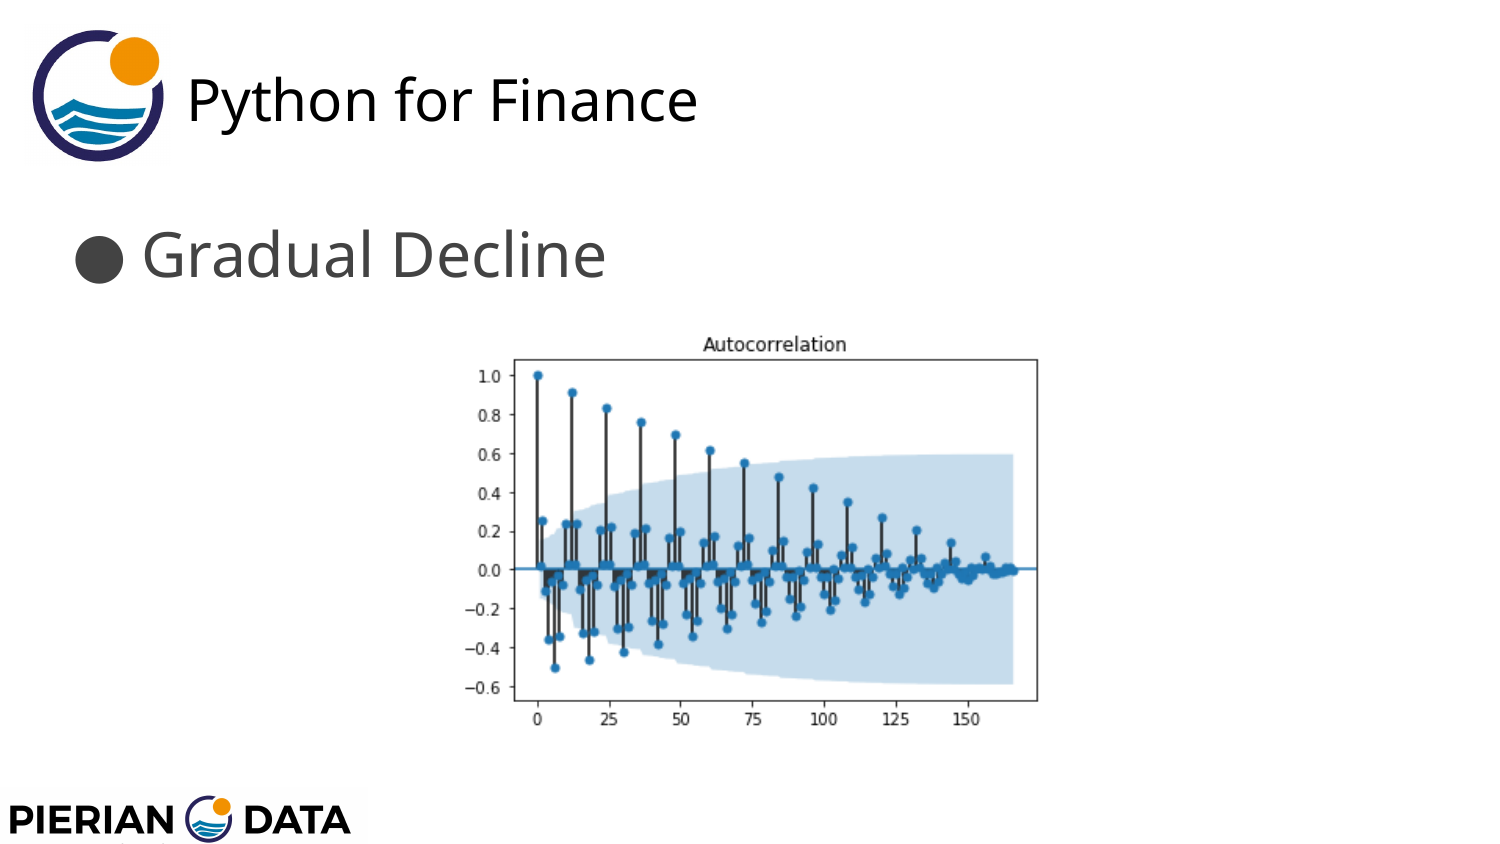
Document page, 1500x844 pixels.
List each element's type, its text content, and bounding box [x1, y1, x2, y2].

list Gradual Decline [51, 189, 1449, 750]
picture [453, 325, 1055, 738]
picture [24, 24, 172, 167]
picture [0, 787, 368, 844]
title Python for Finance [176, 48, 1449, 143]
